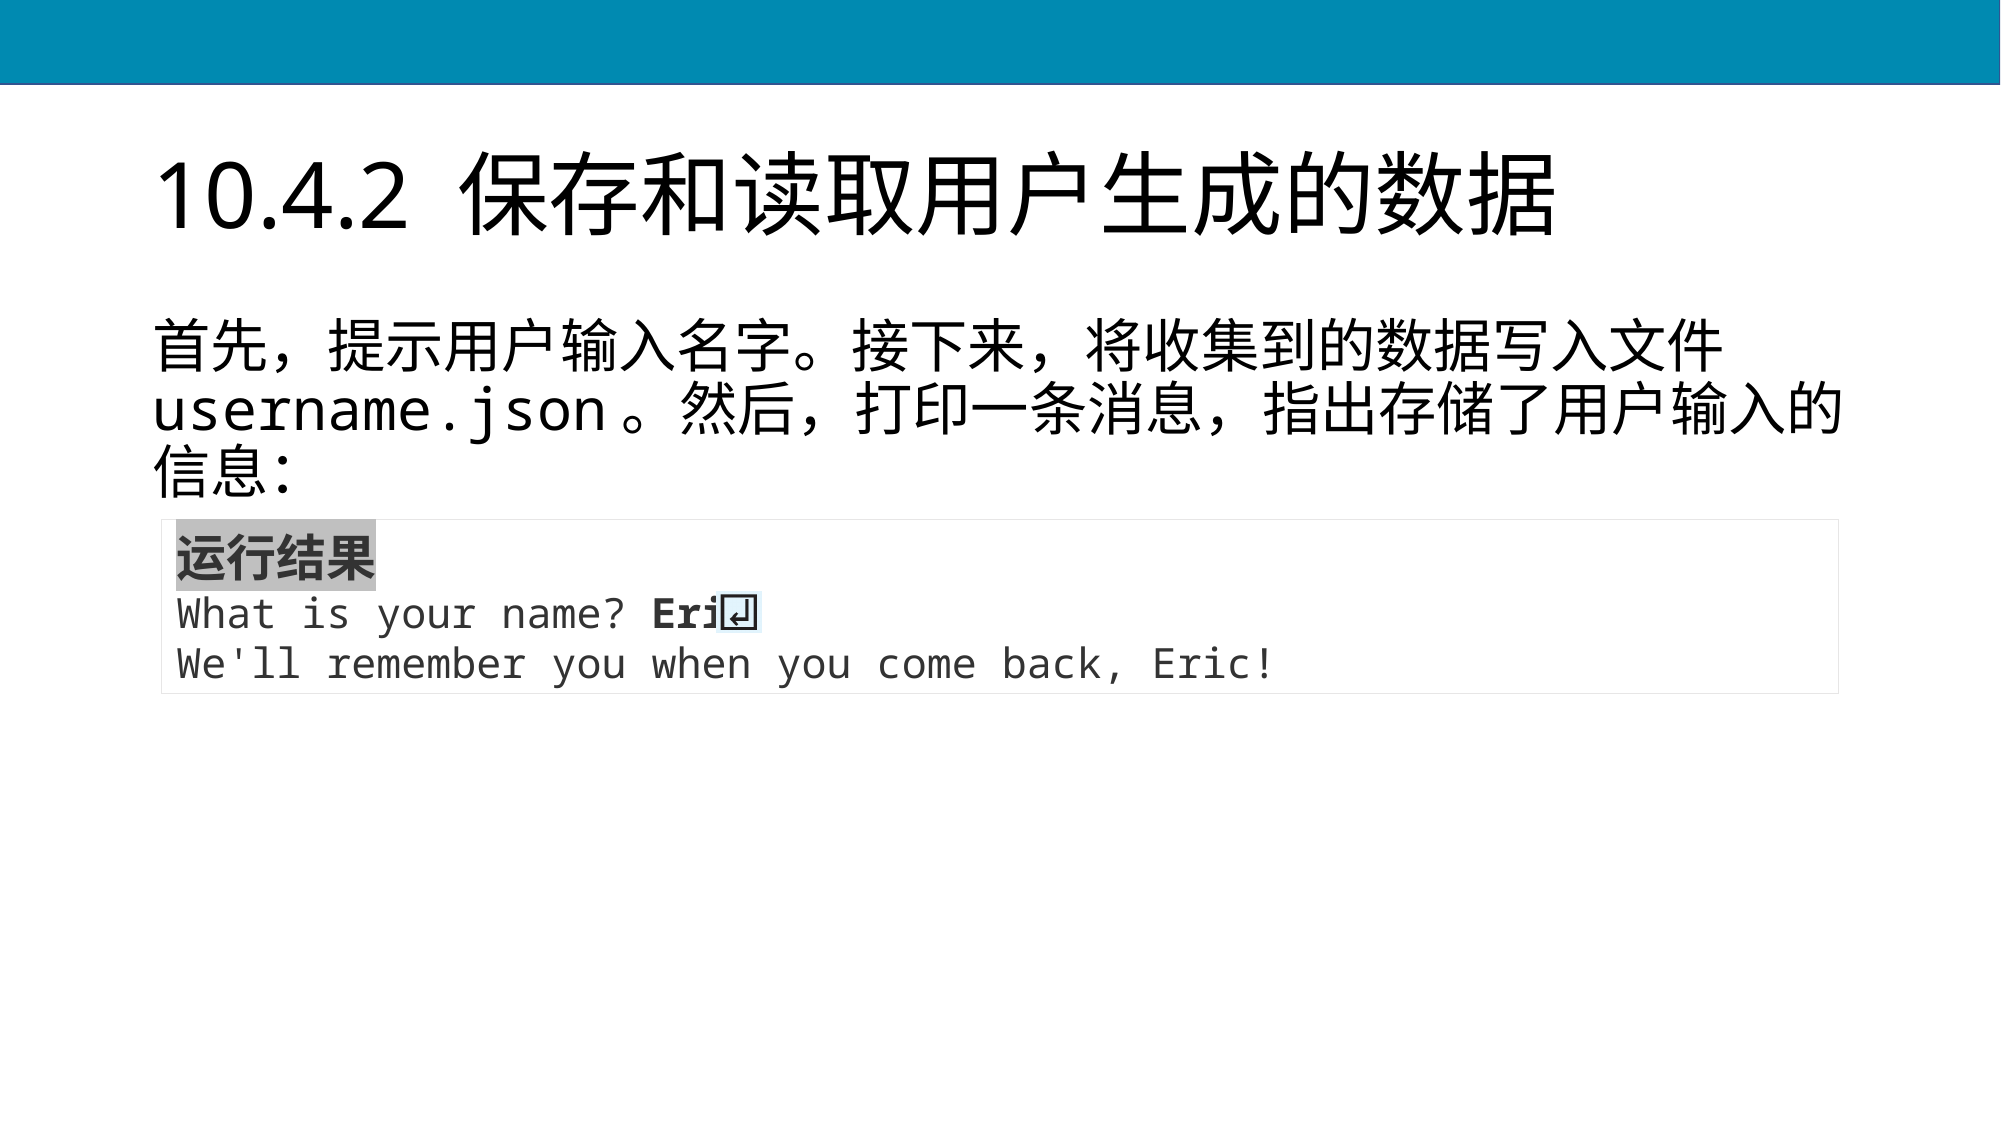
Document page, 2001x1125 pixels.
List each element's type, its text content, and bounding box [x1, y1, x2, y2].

picture [716, 591, 762, 633]
list 首先，提示用户输入名字。接下来，将收集到的数据写入文件username.json。然后，打印一条消息，指出存储了用户输入的信息： [137, 310, 1863, 1024]
text_box 运行结果 What is your name? Eric We'll remember you when you come back, Eric! [161, 519, 1839, 694]
title 10.4.2 保存和读取用户生成的数据 [137, 115, 1863, 282]
